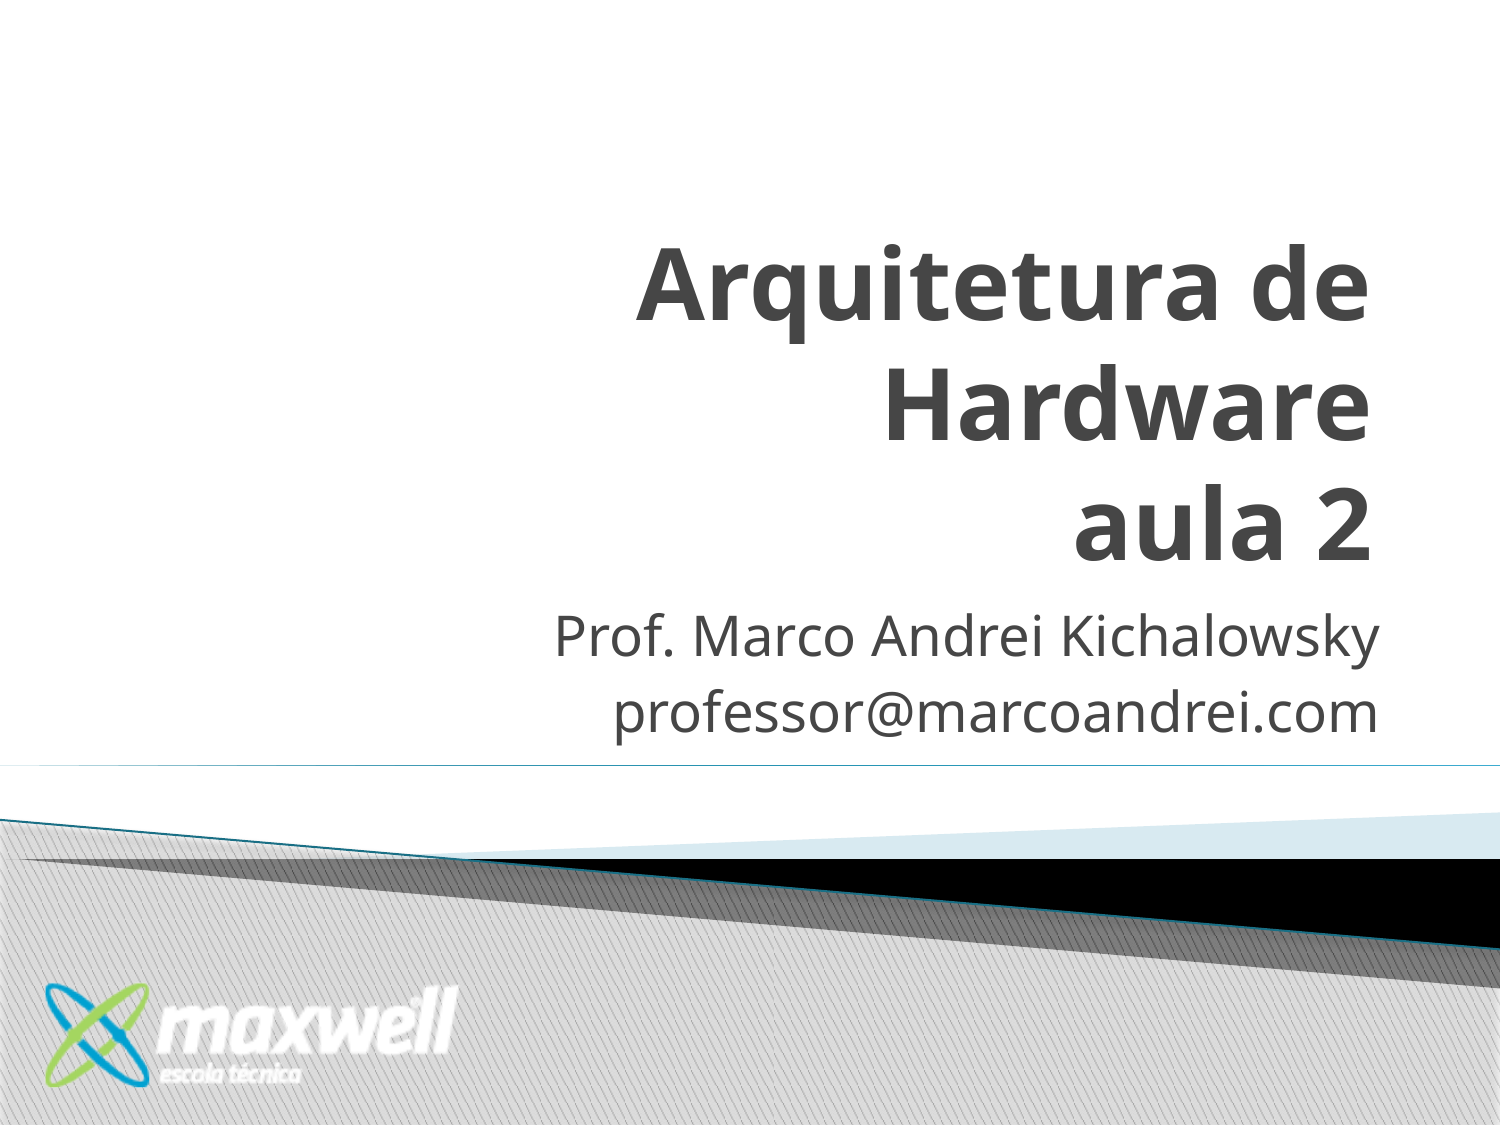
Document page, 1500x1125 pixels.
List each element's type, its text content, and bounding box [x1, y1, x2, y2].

subtitle Prof. Marco Andrei Kichalowsky professor@marcoandrei.com [112, 592, 1388, 790]
title Arquitetura de Hardware aula 2 [112, 287, 1388, 588]
picture [5, 859, 1500, 989]
picture [29, 973, 478, 1109]
